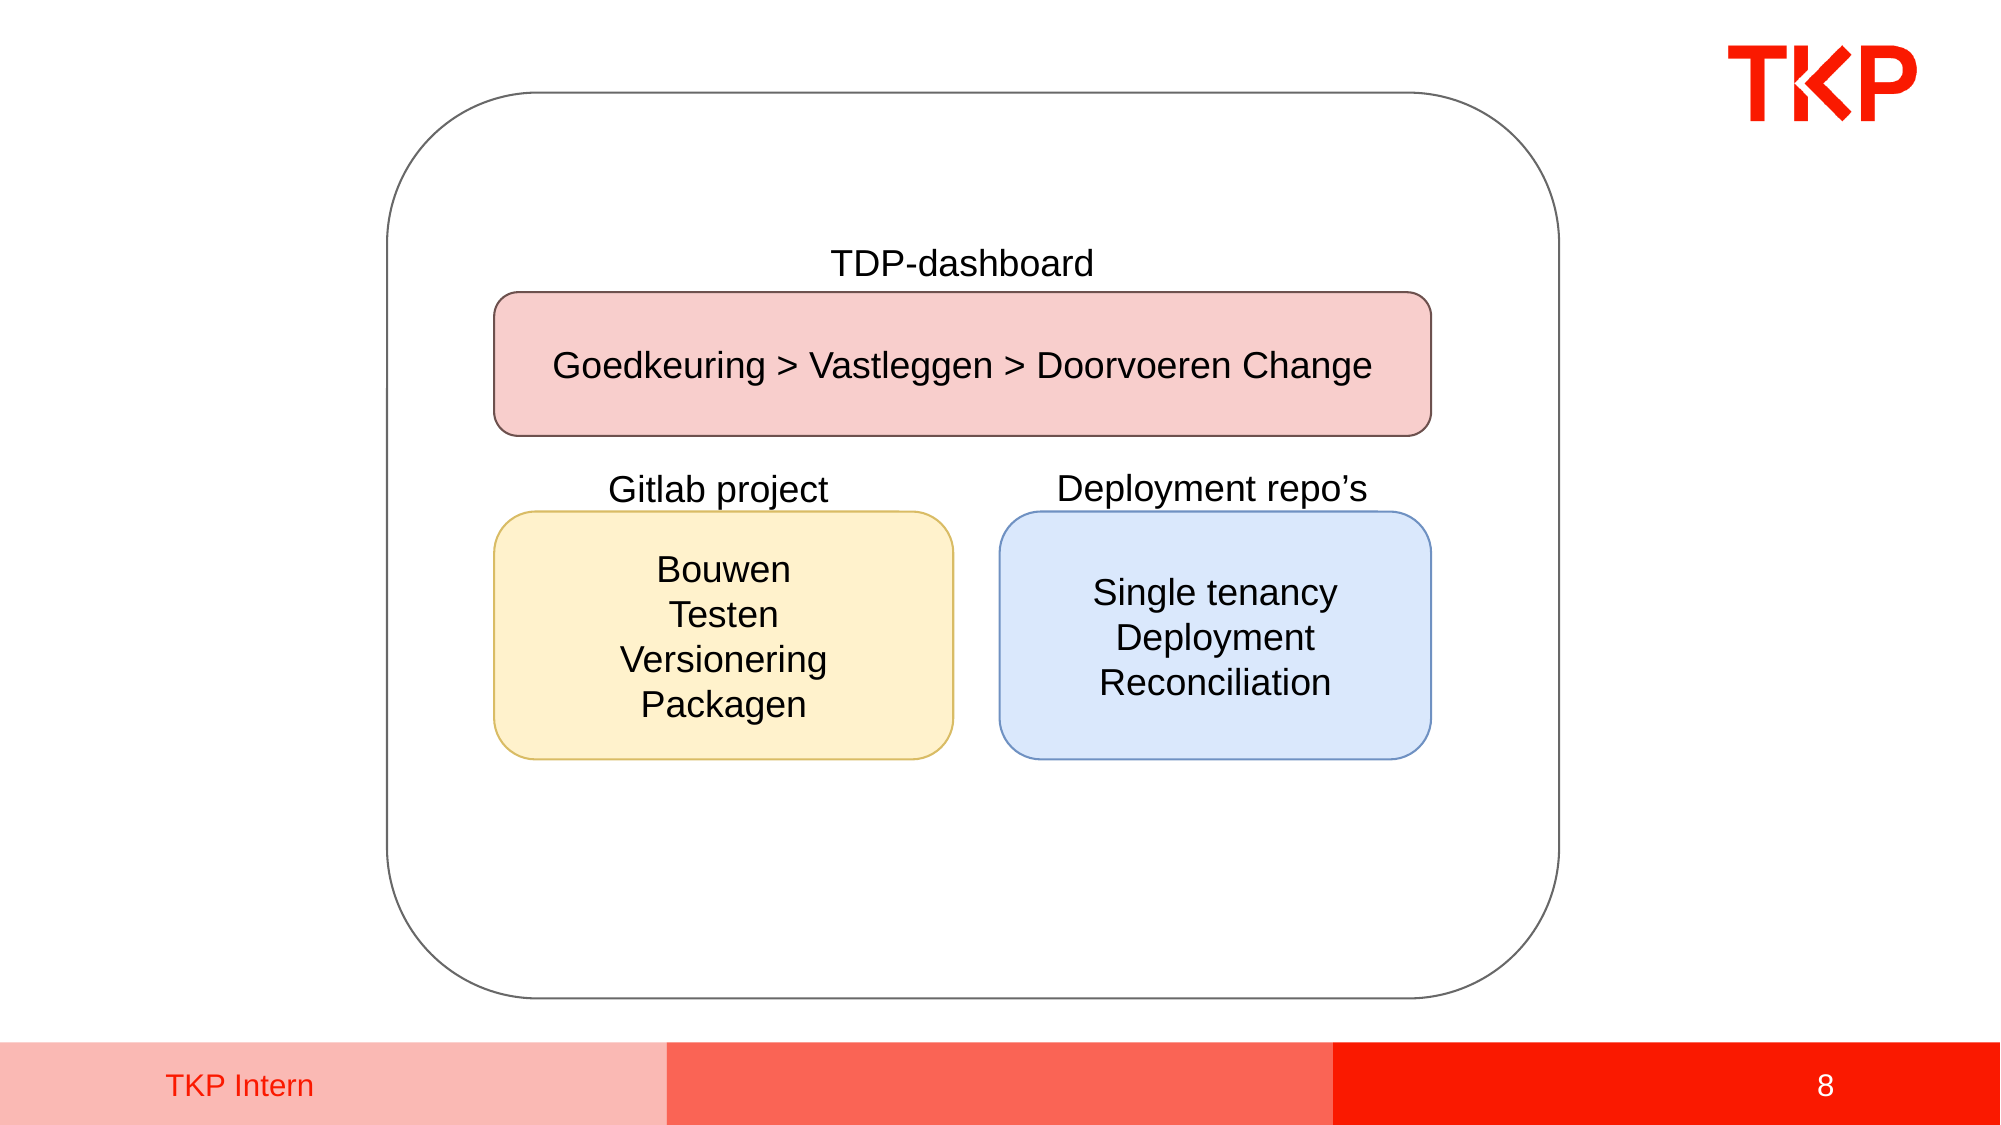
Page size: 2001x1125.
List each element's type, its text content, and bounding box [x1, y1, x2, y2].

picture [1719, 0, 2000, 126]
slide_number 8 [1771, 1042, 1835, 1125]
footer TKP Intern [165, 1042, 667, 1125]
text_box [387, 92, 1560, 999]
